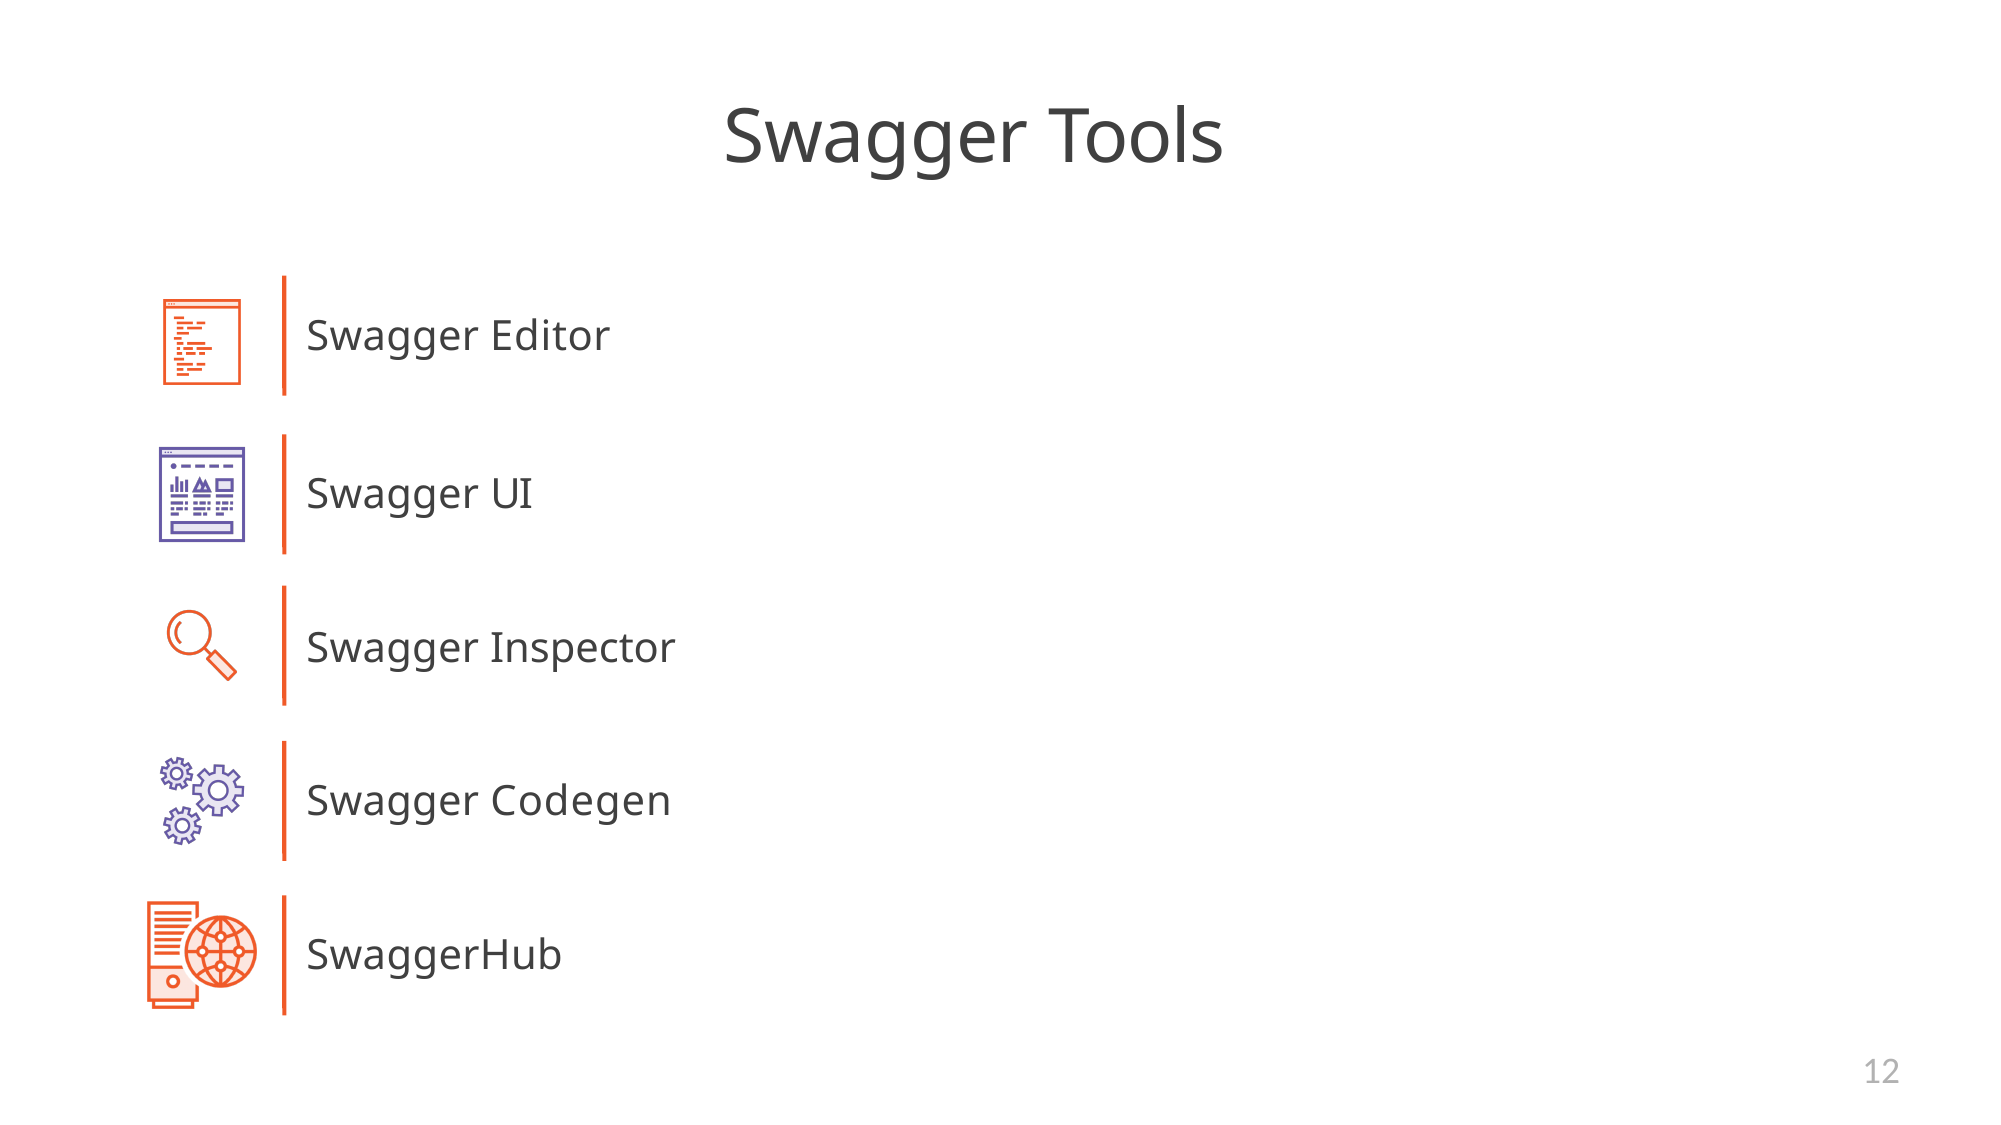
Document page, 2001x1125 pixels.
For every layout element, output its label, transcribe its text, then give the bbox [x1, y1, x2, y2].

title Swagger Tools [721, 84, 1265, 275]
picture [165, 609, 238, 682]
text_box Swagger Editor Swagger UI Swagger Inspector Swagger Codegen SwaggerHub [304, 306, 703, 978]
picture [162, 299, 241, 385]
picture [157, 445, 246, 543]
slide_number 12 [1440, 1046, 1900, 1103]
picture [158, 755, 245, 846]
picture [145, 899, 259, 1012]
